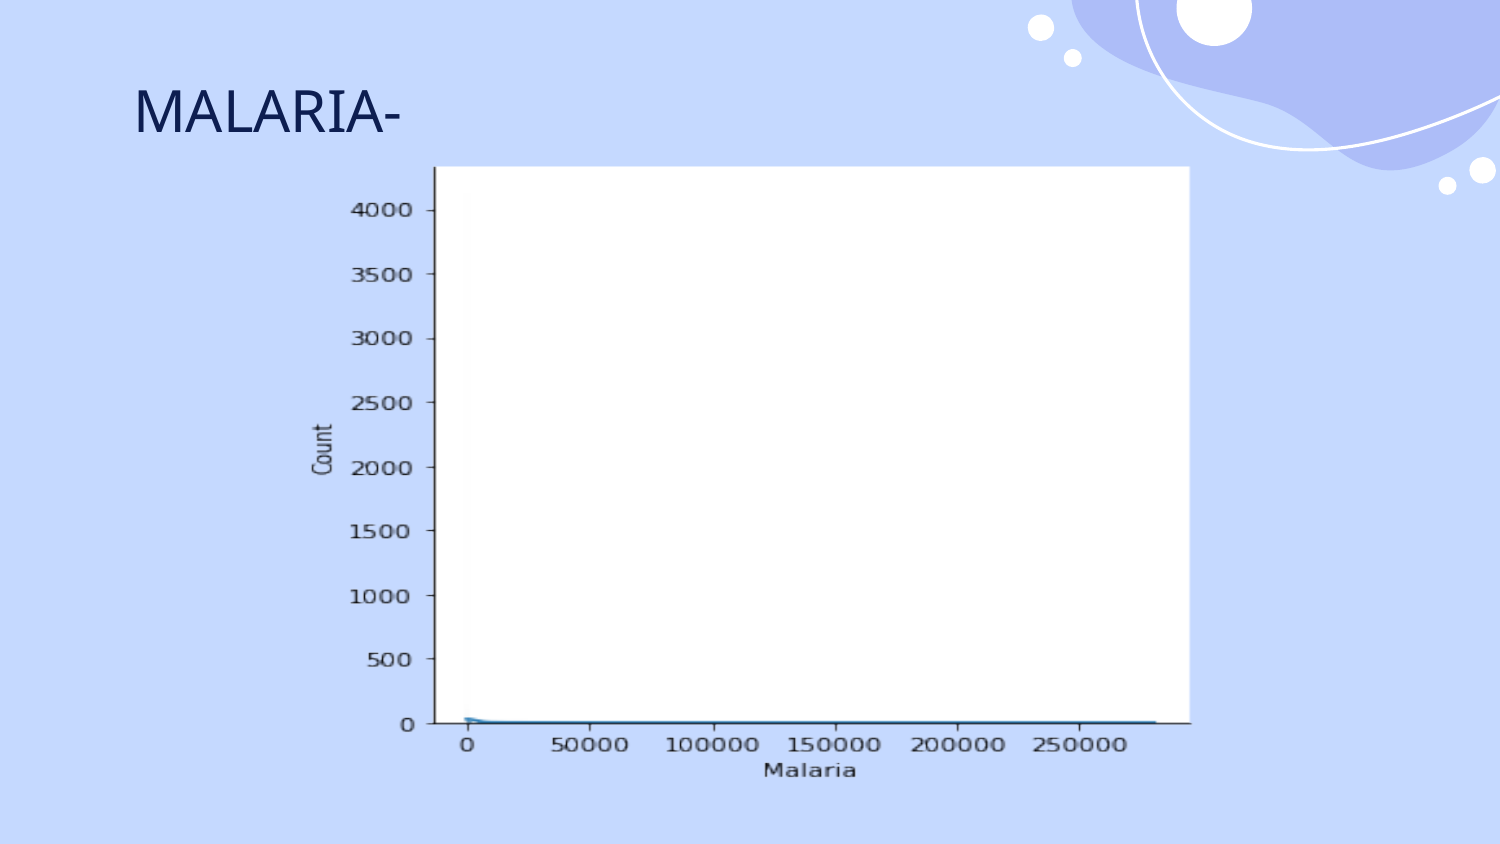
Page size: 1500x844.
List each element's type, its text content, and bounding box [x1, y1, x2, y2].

picture [294, 155, 1206, 792]
title MALARIA- [118, 59, 1382, 154]
